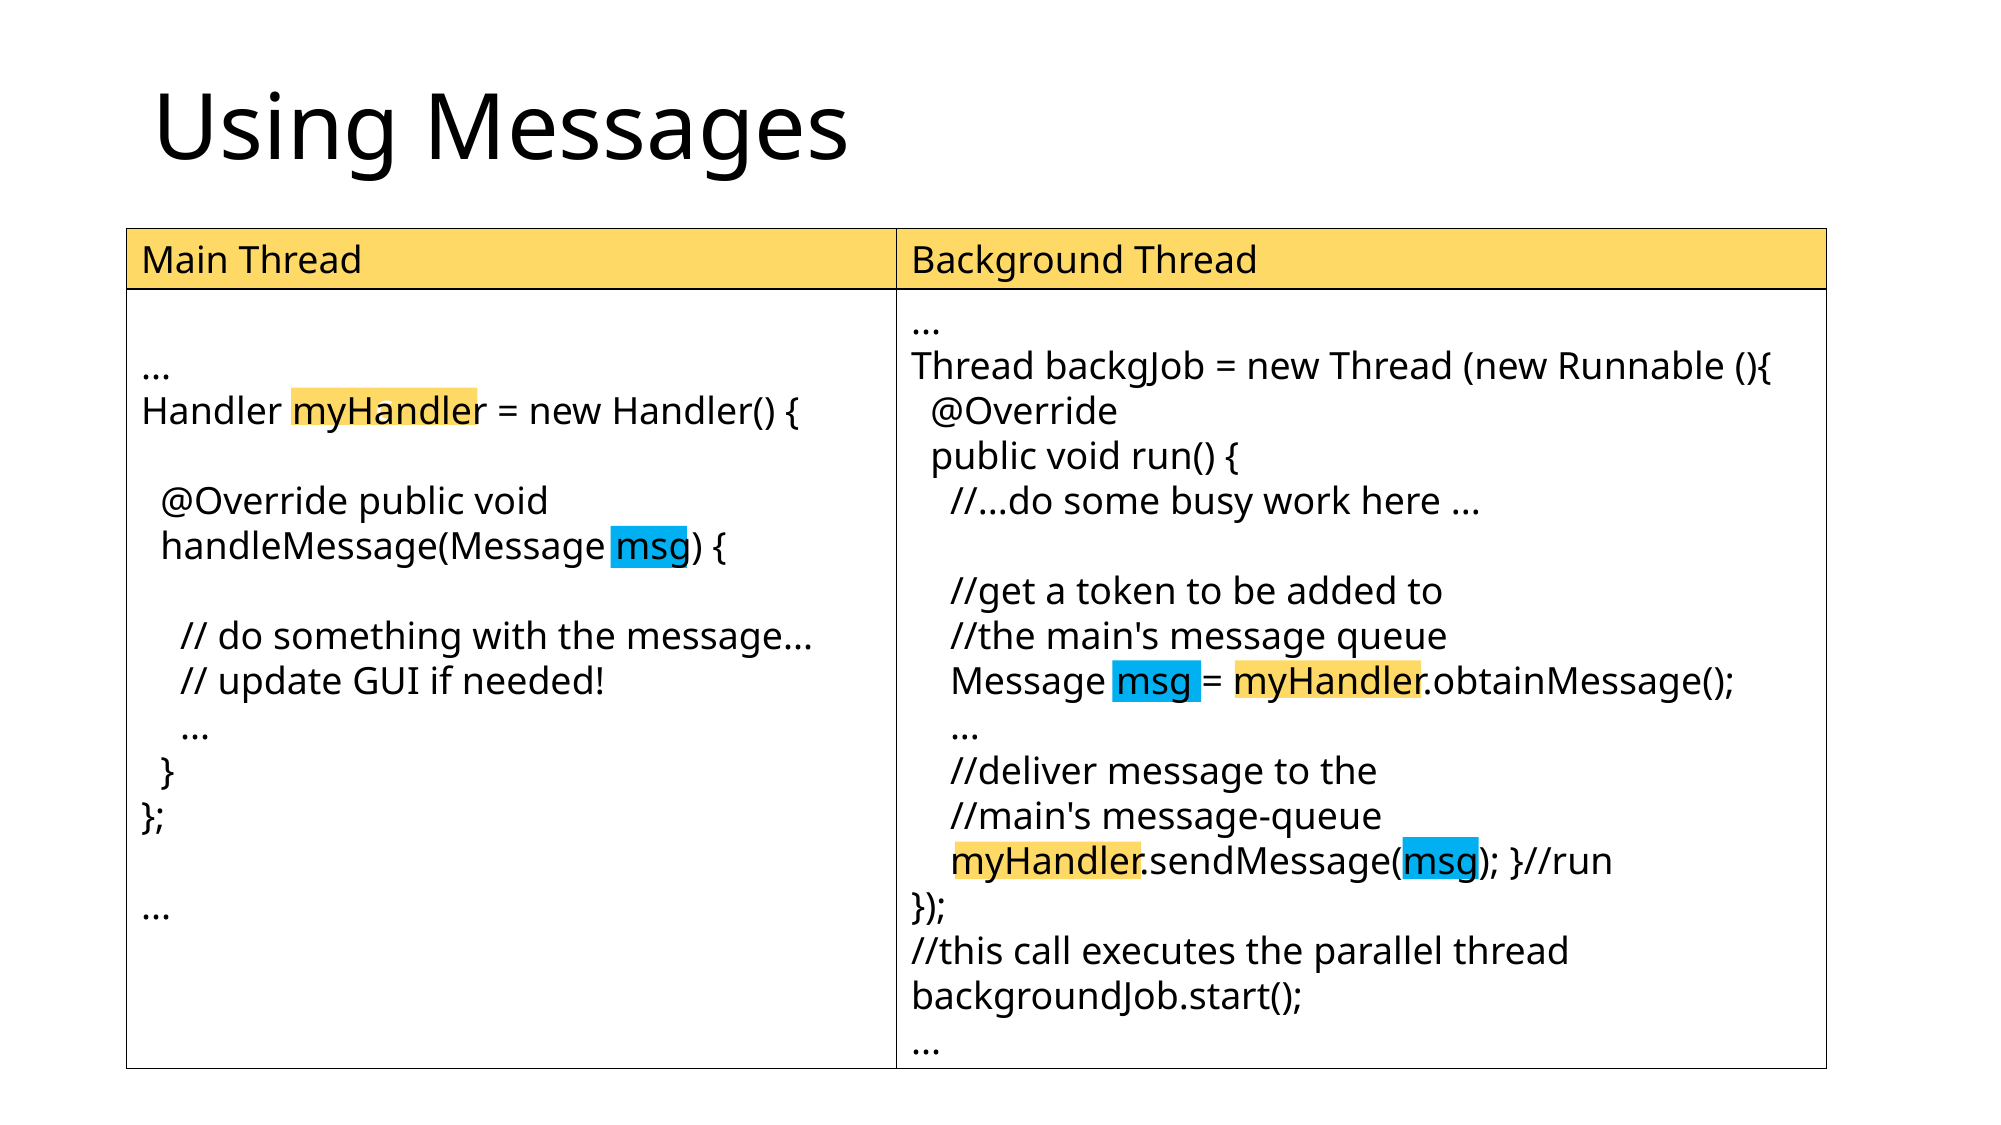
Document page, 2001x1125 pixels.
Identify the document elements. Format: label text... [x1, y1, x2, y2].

text_box Background Thread [896, 228, 1827, 289]
text_box ... Thread backgJob = new Thread (new Runnable (){ @Override public void run() { //...do some busy work here ... //get a token to be added to //the main's message queue Message msg = myHandler.obtainMessage(); ... //deliver message to the //main's message-queue myHandler.sendMessage(msg); }//run }); //this call executes the parallel thread backgroundJob.start(); ... [896, 289, 1827, 1069]
text_box ... Handler myHandler = new Handler() { @Override public void handleMessage(Message msg) { // do something with the message... // update GUI if needed! ... } }; ... [126, 289, 896, 1069]
title Using Messages [137, 21, 1863, 239]
text_box Main Thread [126, 228, 896, 289]
